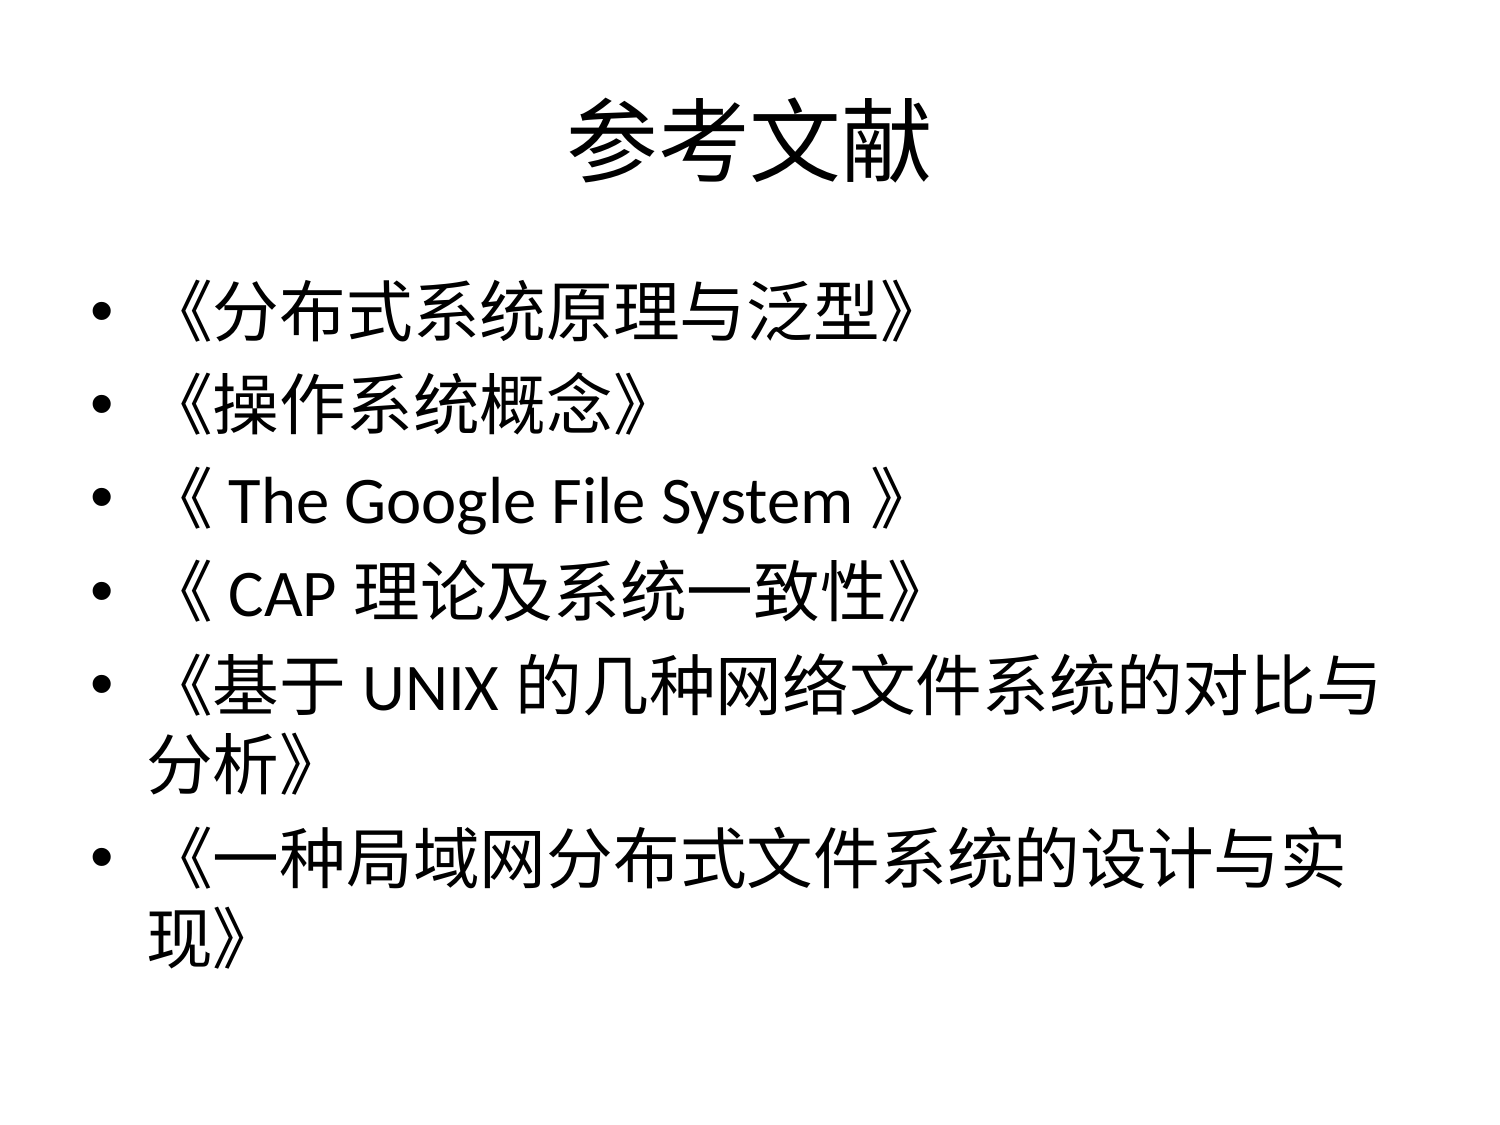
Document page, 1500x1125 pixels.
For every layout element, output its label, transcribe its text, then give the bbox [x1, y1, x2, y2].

list 《分布式系统原理与泛型》 《操作系统概念》 《The Google File System》 《CAP理论及系统一致性》 《基于UNIX的几种网络文件系统的对比与分析》 《一种局域网分布式文件系统的设计与实现》 [75, 262, 1425, 1005]
title 参考文献 [75, 45, 1425, 233]
